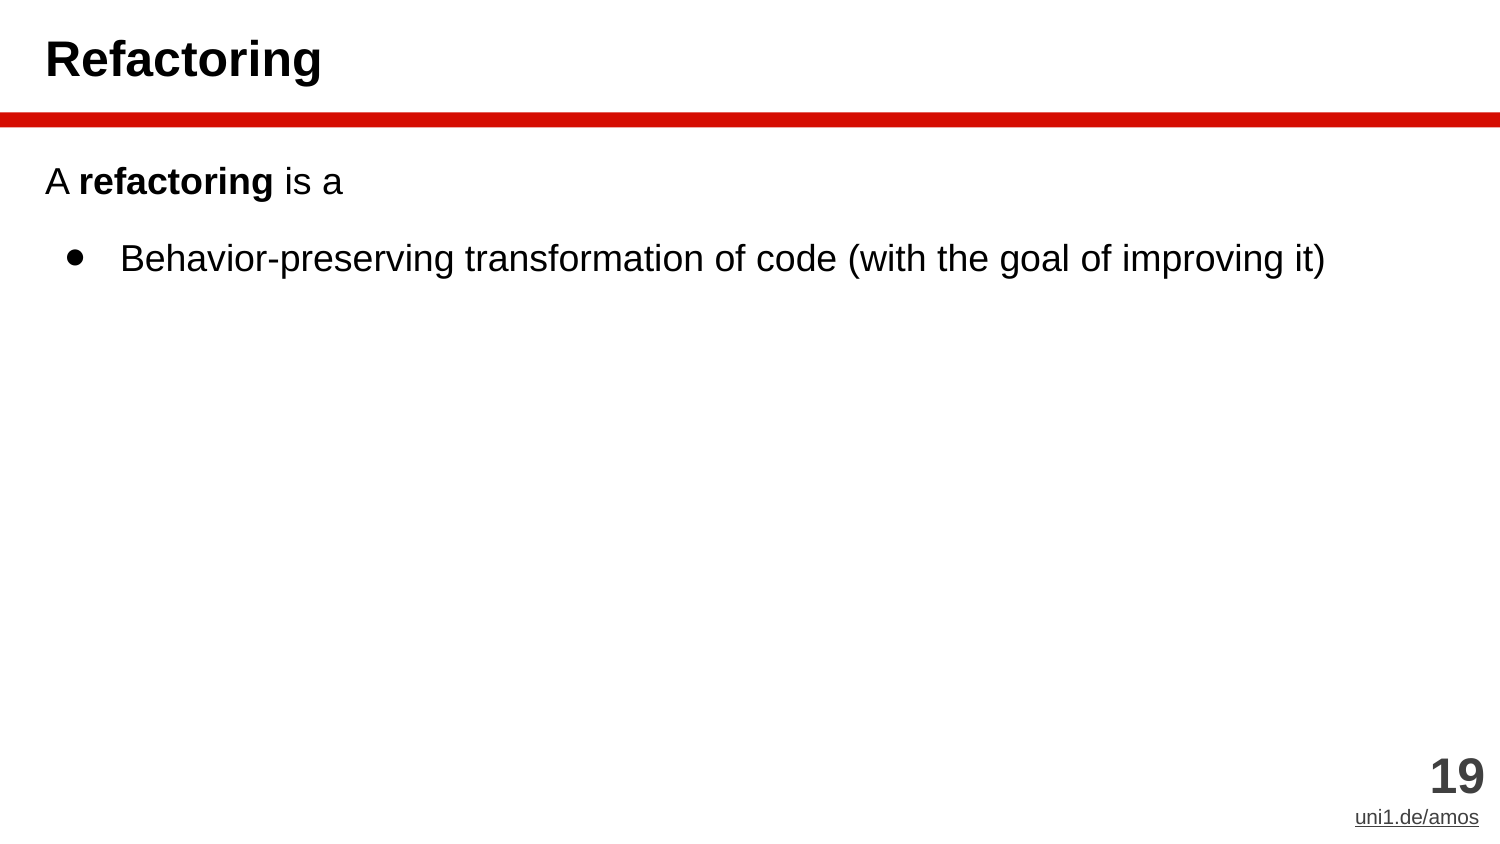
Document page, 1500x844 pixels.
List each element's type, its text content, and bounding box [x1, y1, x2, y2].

slide_number ‹#› uni1.de/amos [1200, 693, 1500, 844]
list A refactoring is a Behavior-preserving transformation of code (with the goal of improving it) [45, 150, 1455, 825]
title Refactoring [0, 0, 1500, 113]
